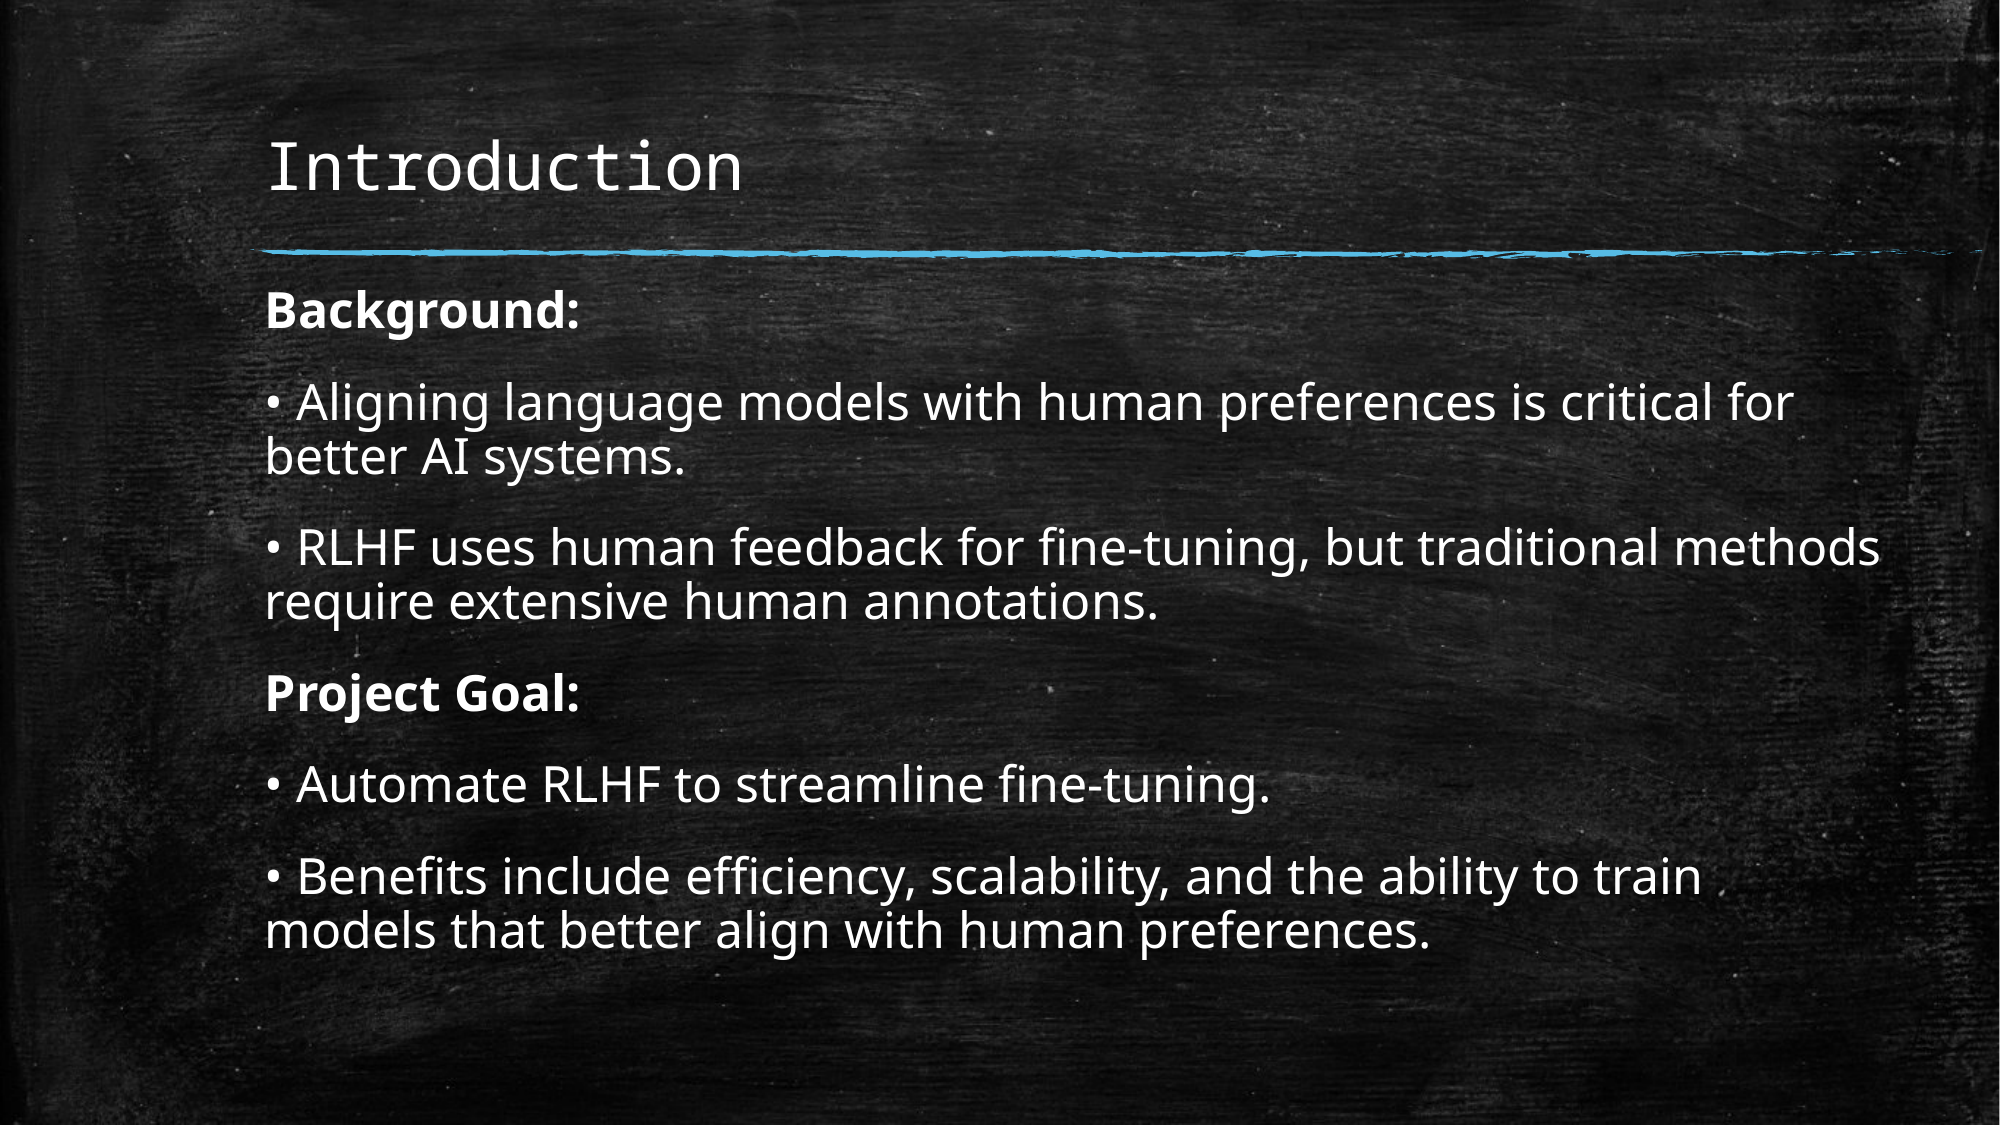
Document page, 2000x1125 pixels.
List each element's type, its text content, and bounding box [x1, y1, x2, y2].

list Background: • Aligning language models with human preferences is critical for better AI systems. • RLHF uses human feedback for fine-tuning, but traditional methods require extensive human annotations. Project Goal: • Automate RLHF to streamline fine-tuning. • Benefits include efficiency, scalability, and the ability to train models that better align with human preferences. [249, 278, 1903, 1032]
title Introduction [249, 45, 1750, 213]
